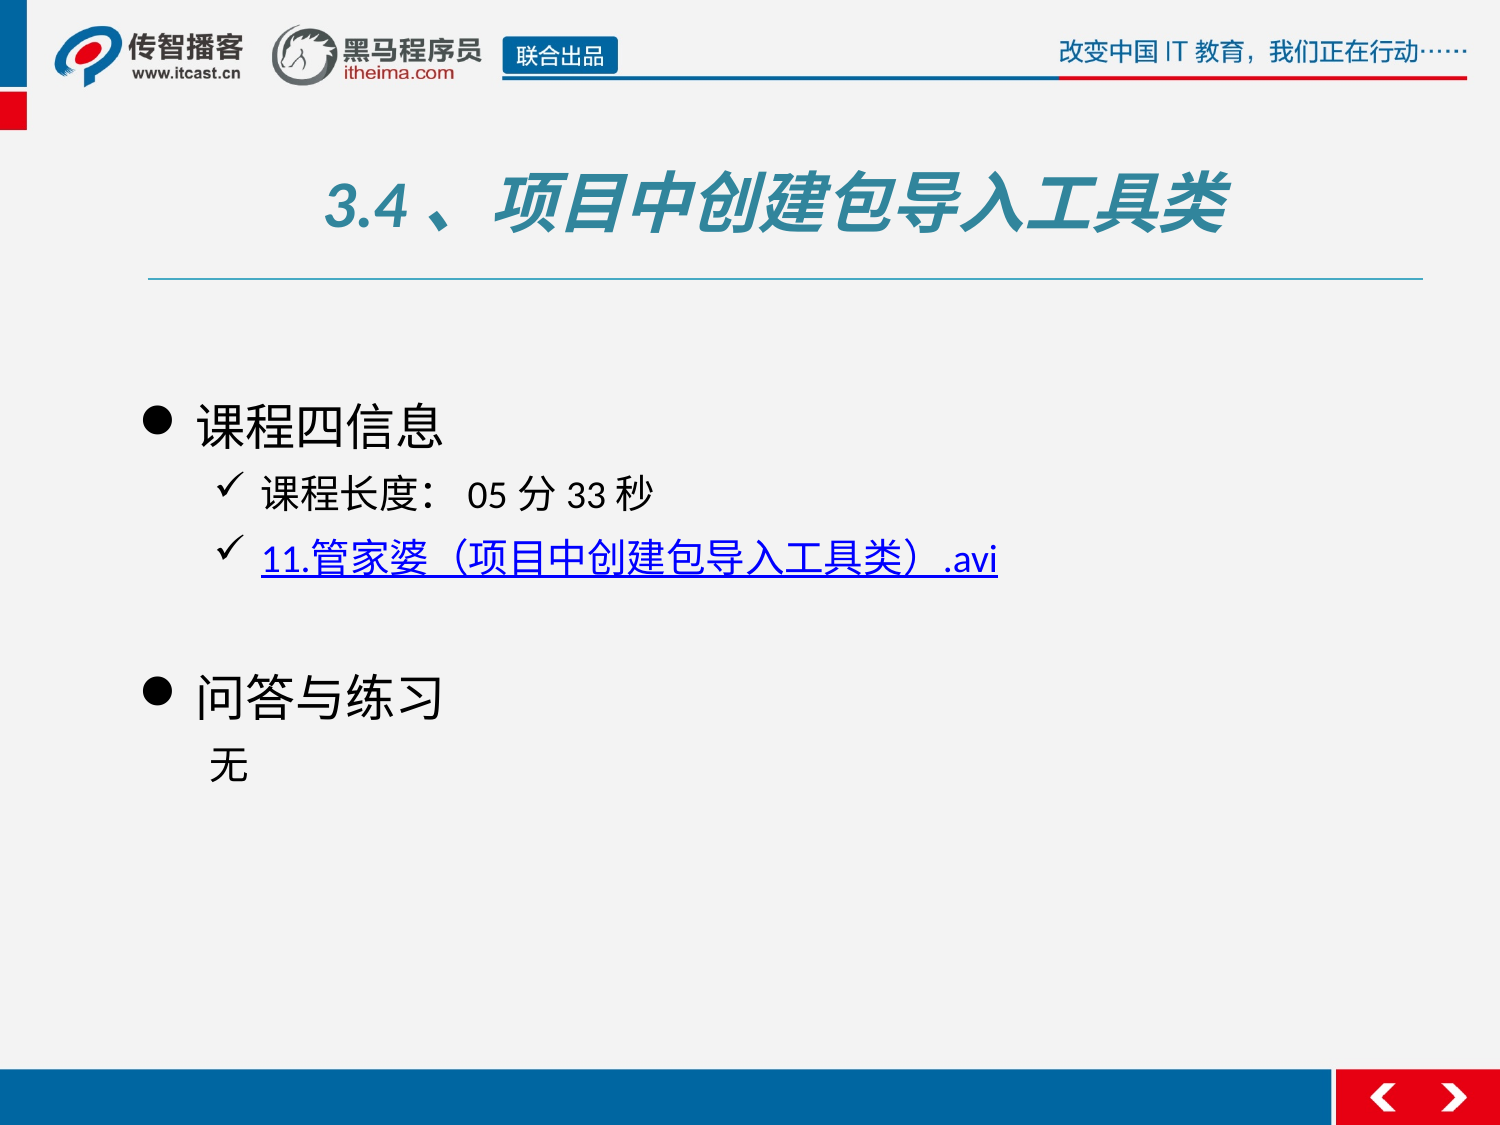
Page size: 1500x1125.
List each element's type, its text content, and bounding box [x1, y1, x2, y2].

picture [0, 0, 1500, 1125]
text_box 课程四信息 课程长度：05分33秒 11.管家婆（项目中创建包导入工具类）.avi 问答与练习 无 [123, 315, 1387, 1024]
title 3.4、项目中创建包导入工具类 [123, 82, 1424, 320]
